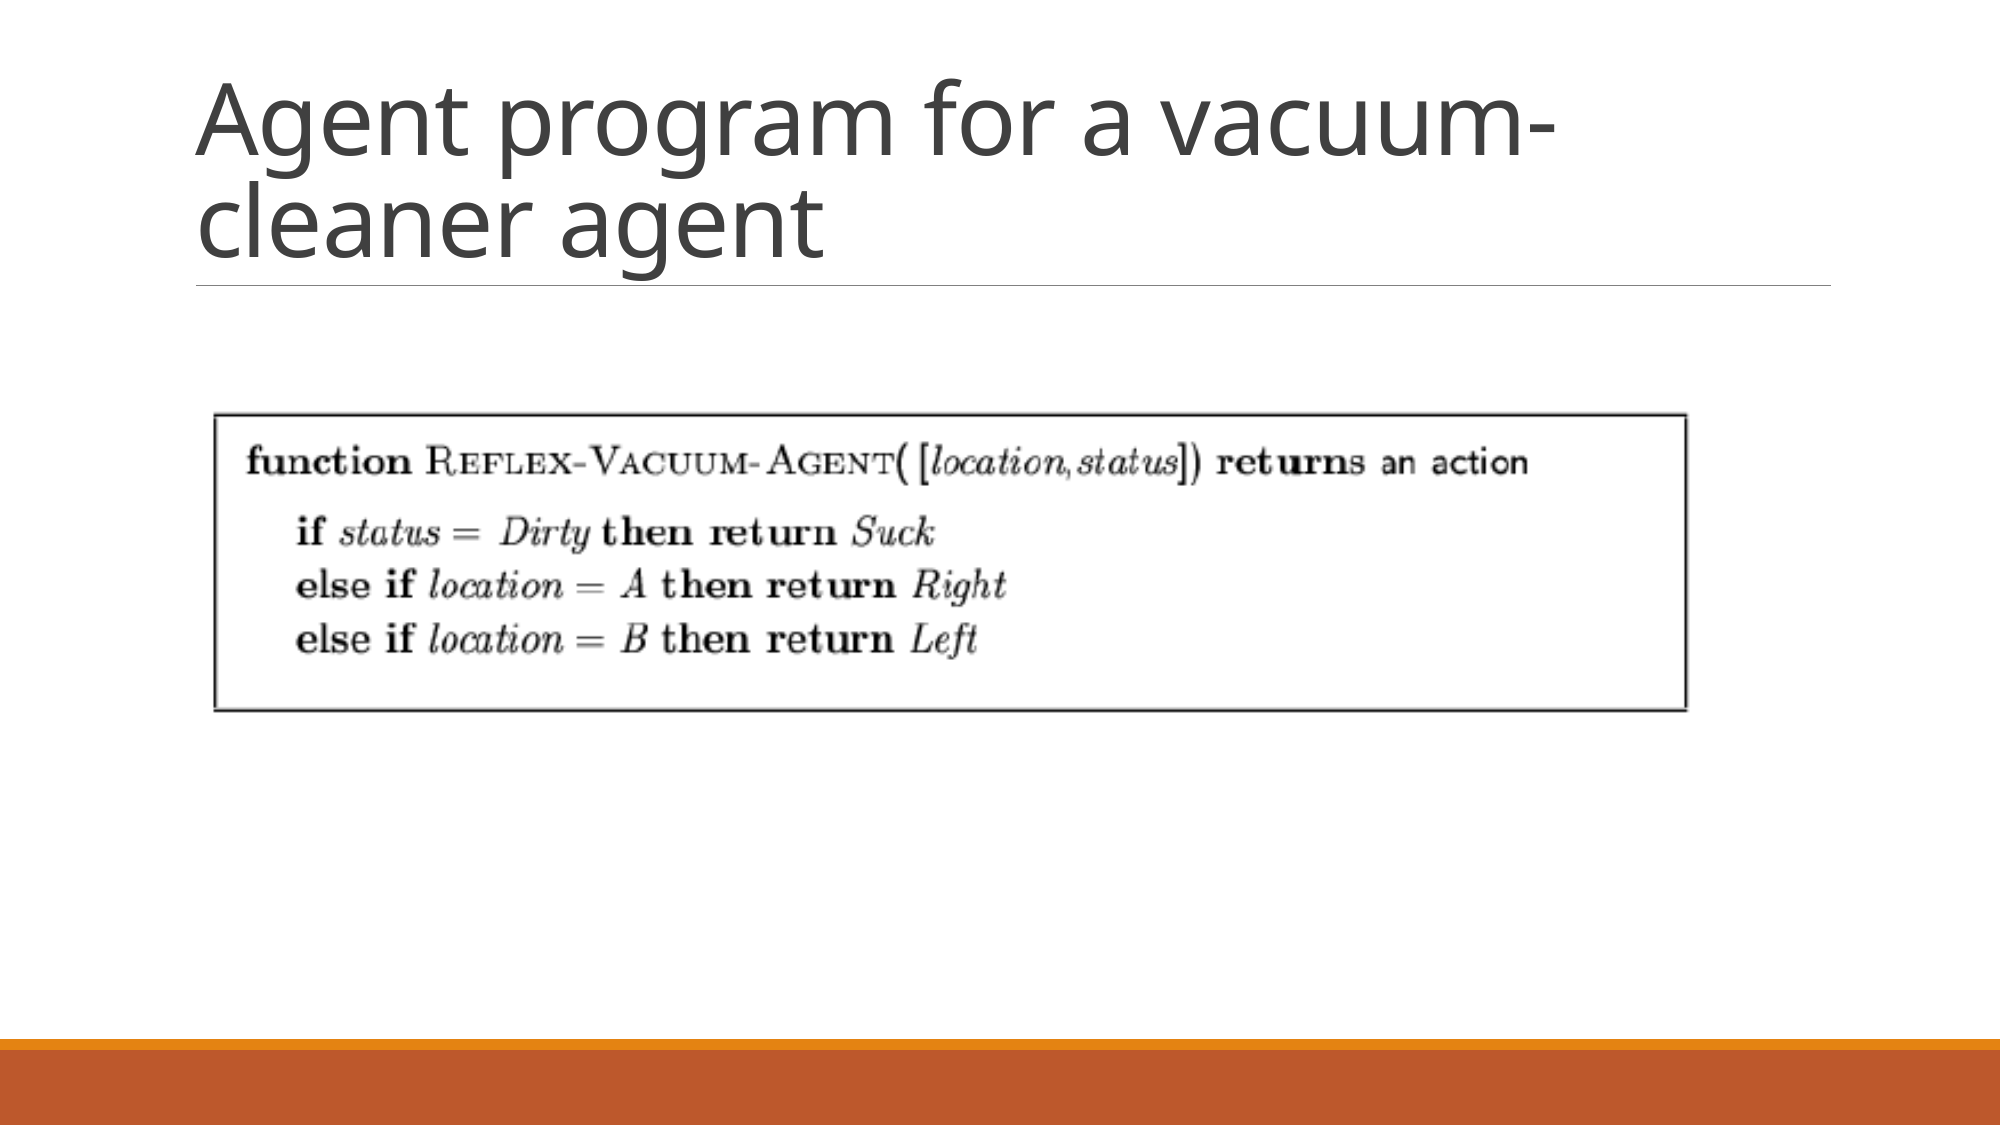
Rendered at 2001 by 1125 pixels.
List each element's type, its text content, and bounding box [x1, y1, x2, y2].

title Agent program for a vacuum-cleaner agent [180, 47, 1830, 285]
picture [179, 391, 1725, 747]
